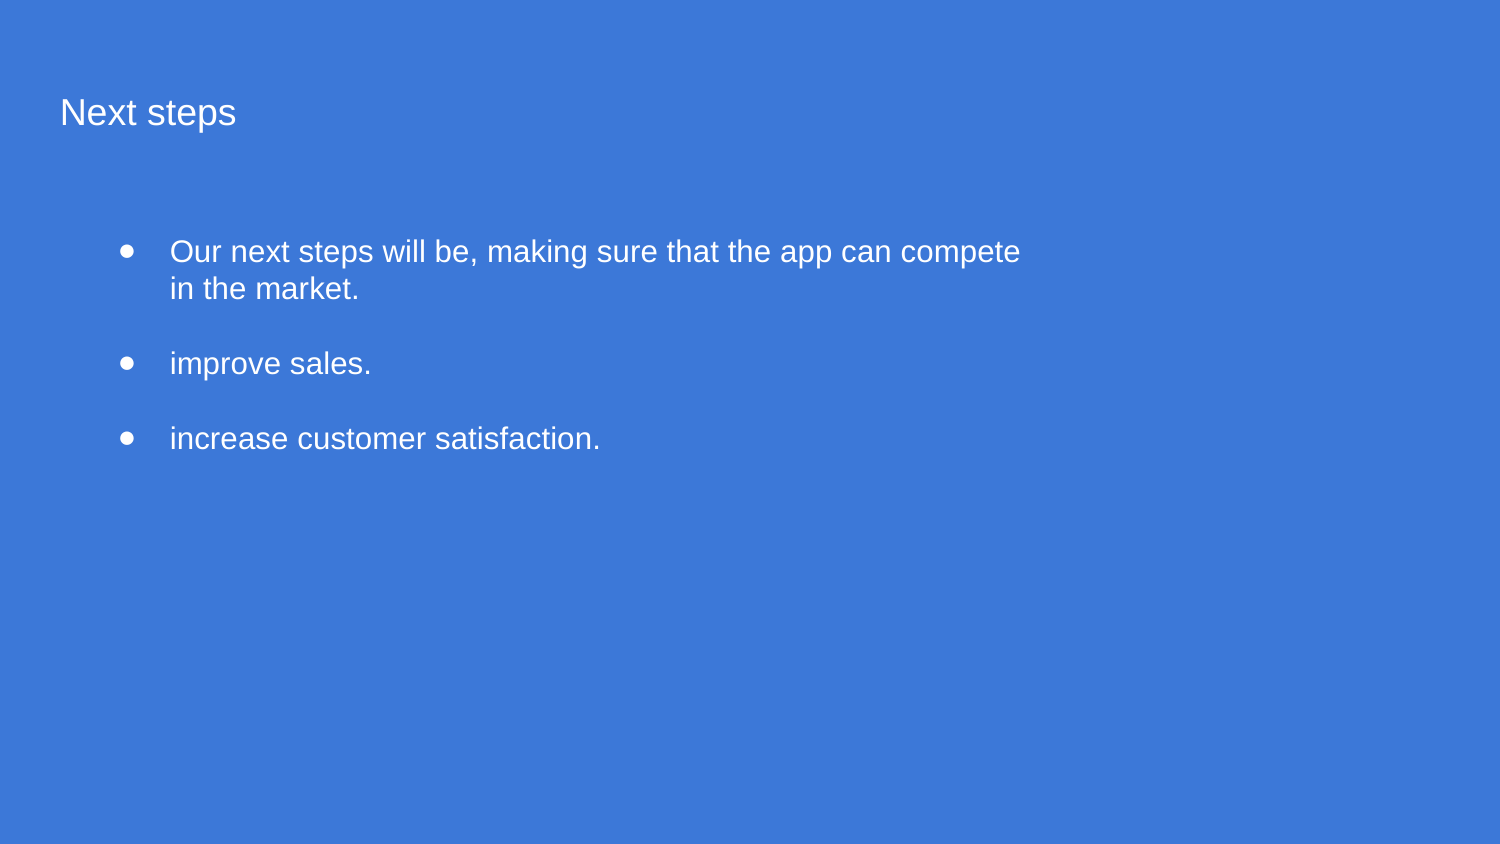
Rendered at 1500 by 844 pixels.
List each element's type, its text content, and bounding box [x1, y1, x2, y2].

text_box Next steps [44, 66, 887, 629]
text_box Our next steps will be, making sure that the app can compete in the market. improve sales. increase customer satisfaction. [79, 215, 1067, 580]
